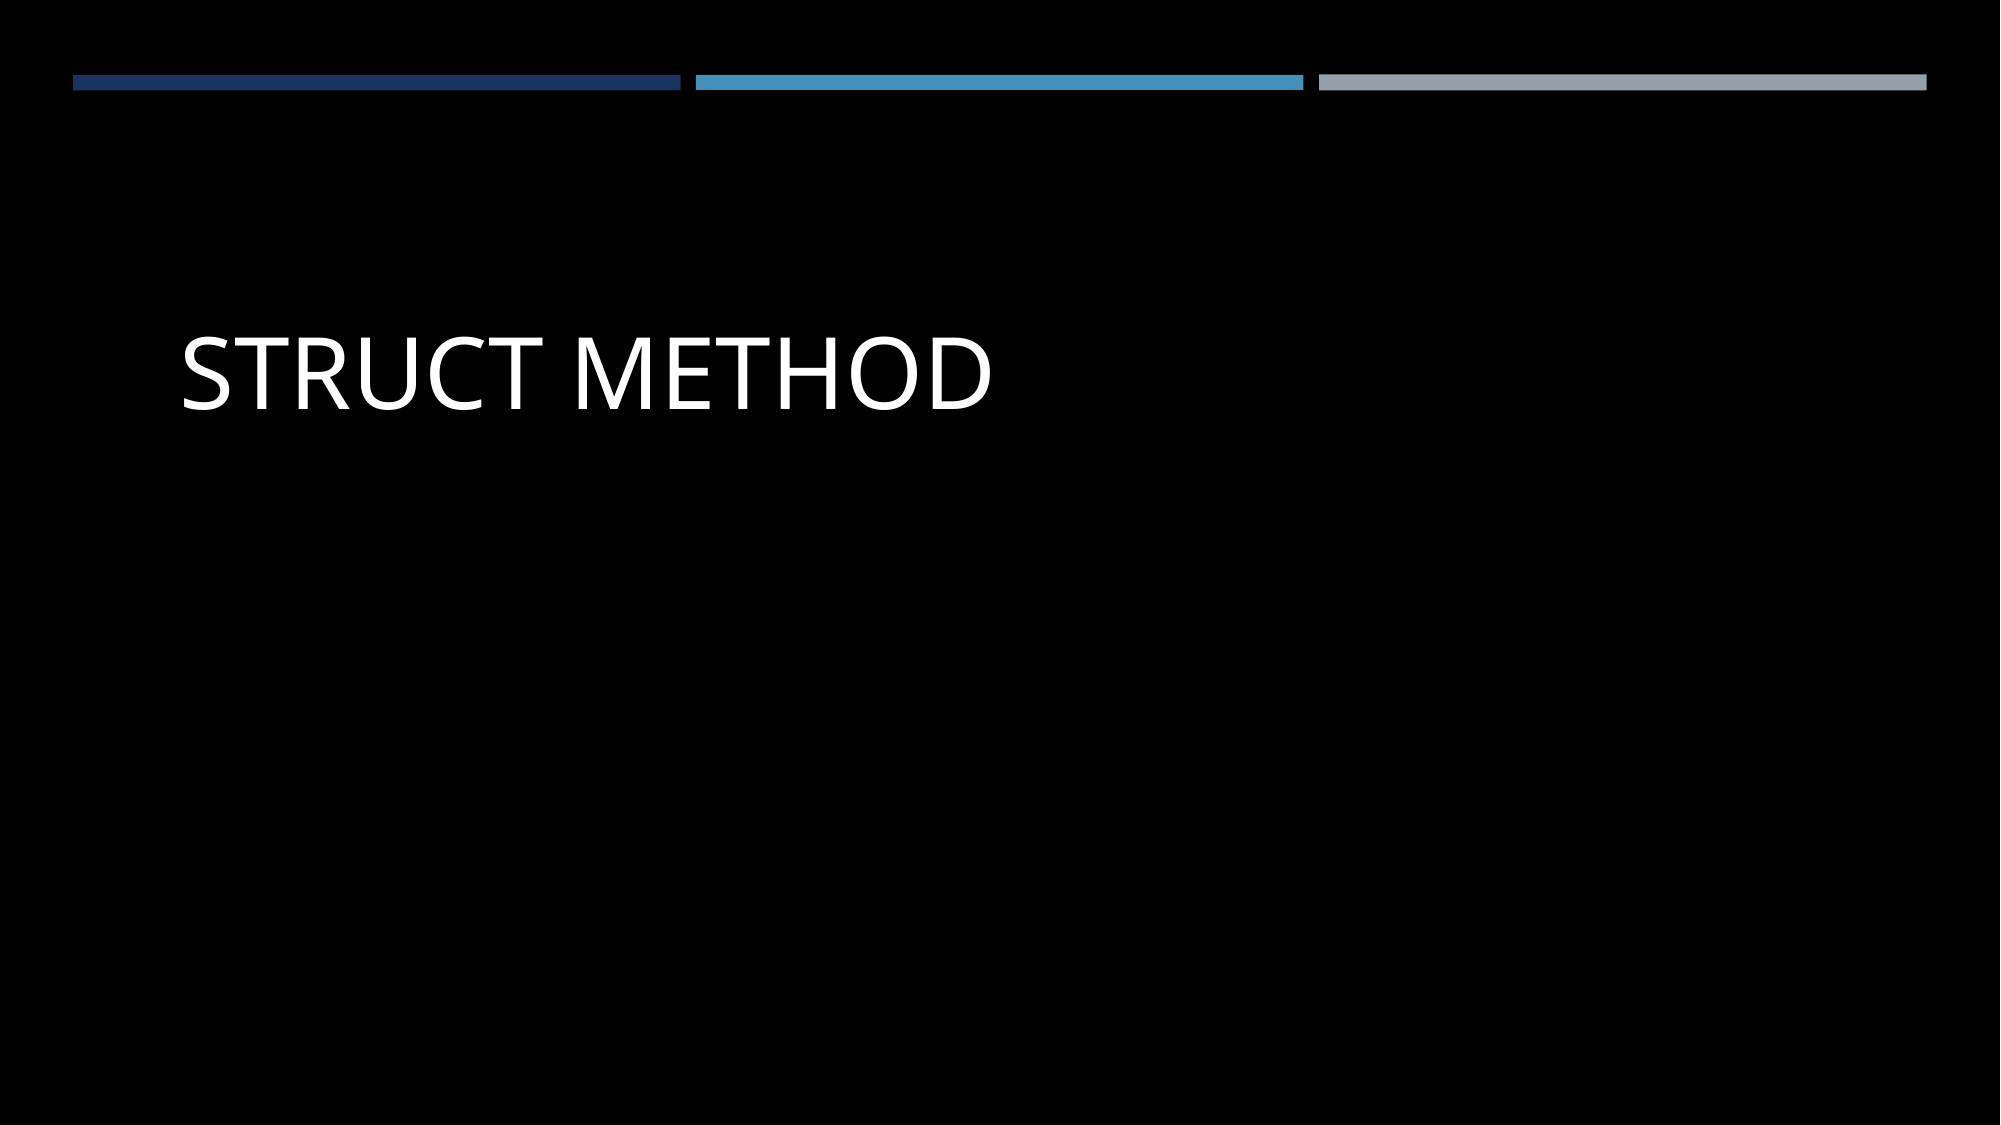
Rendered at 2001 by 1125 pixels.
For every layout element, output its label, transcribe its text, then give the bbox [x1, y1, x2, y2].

title Struct Method [159, 289, 1842, 622]
